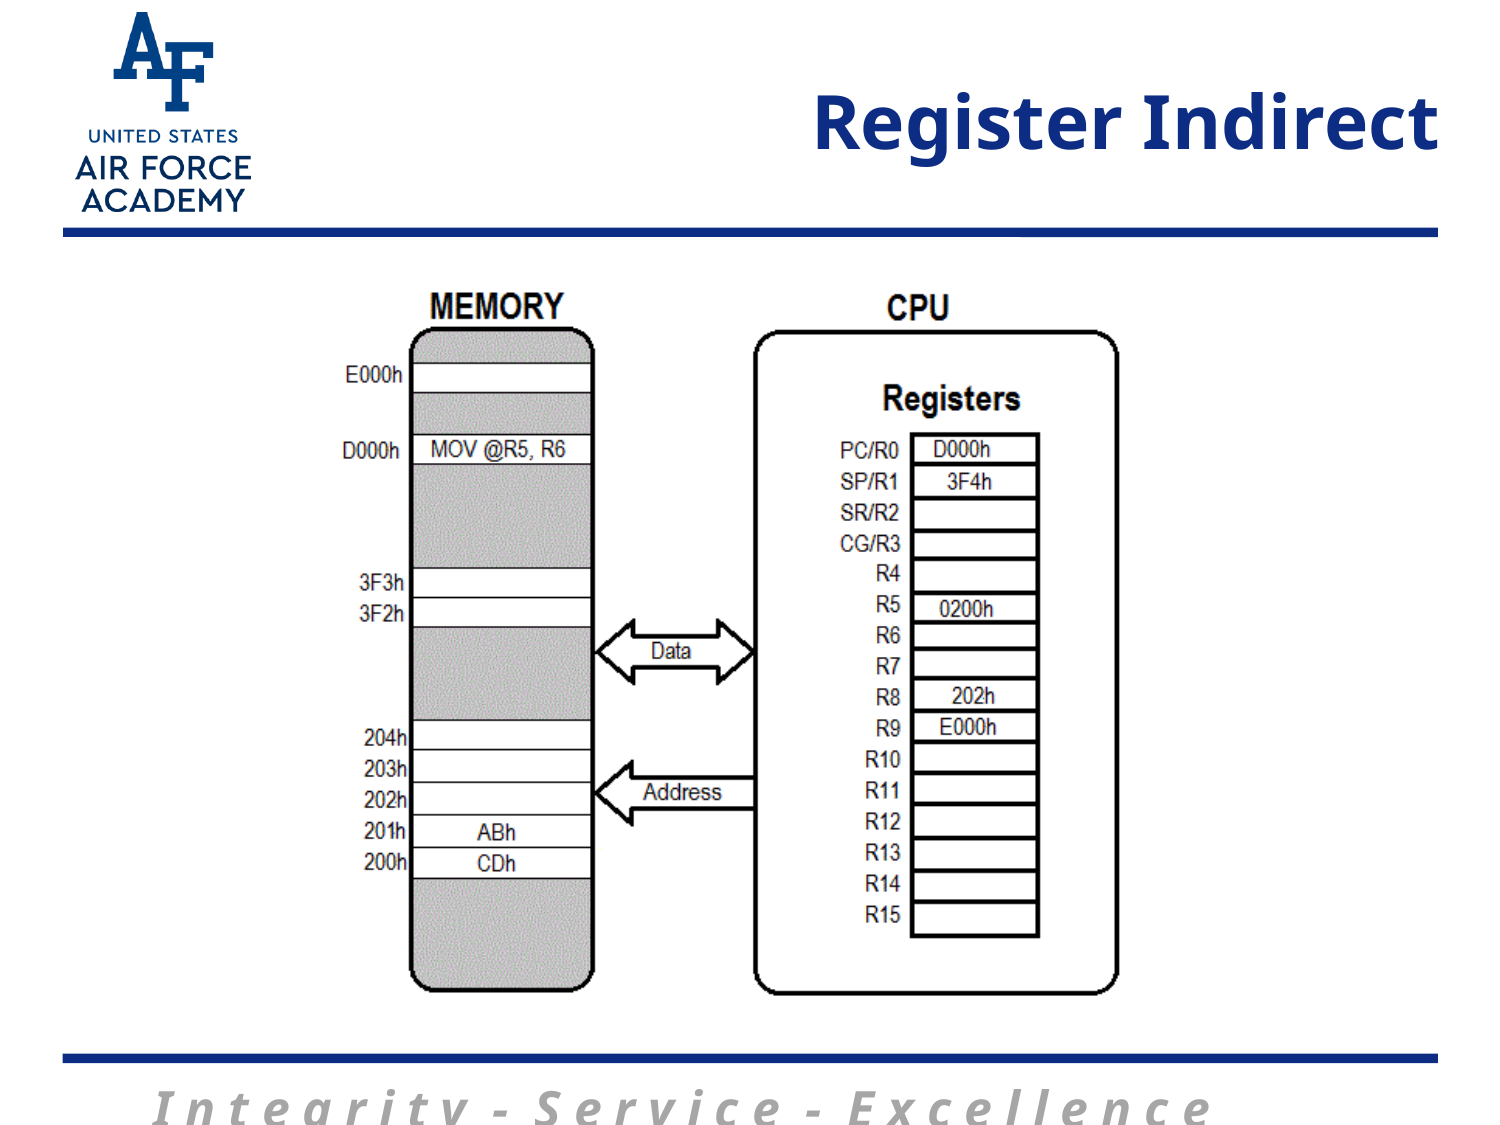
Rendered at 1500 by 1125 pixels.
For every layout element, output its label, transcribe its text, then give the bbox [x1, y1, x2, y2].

picture [75, 12, 251, 212]
title Register Indirect [299, 29, 1456, 211]
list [313, 268, 1136, 1045]
